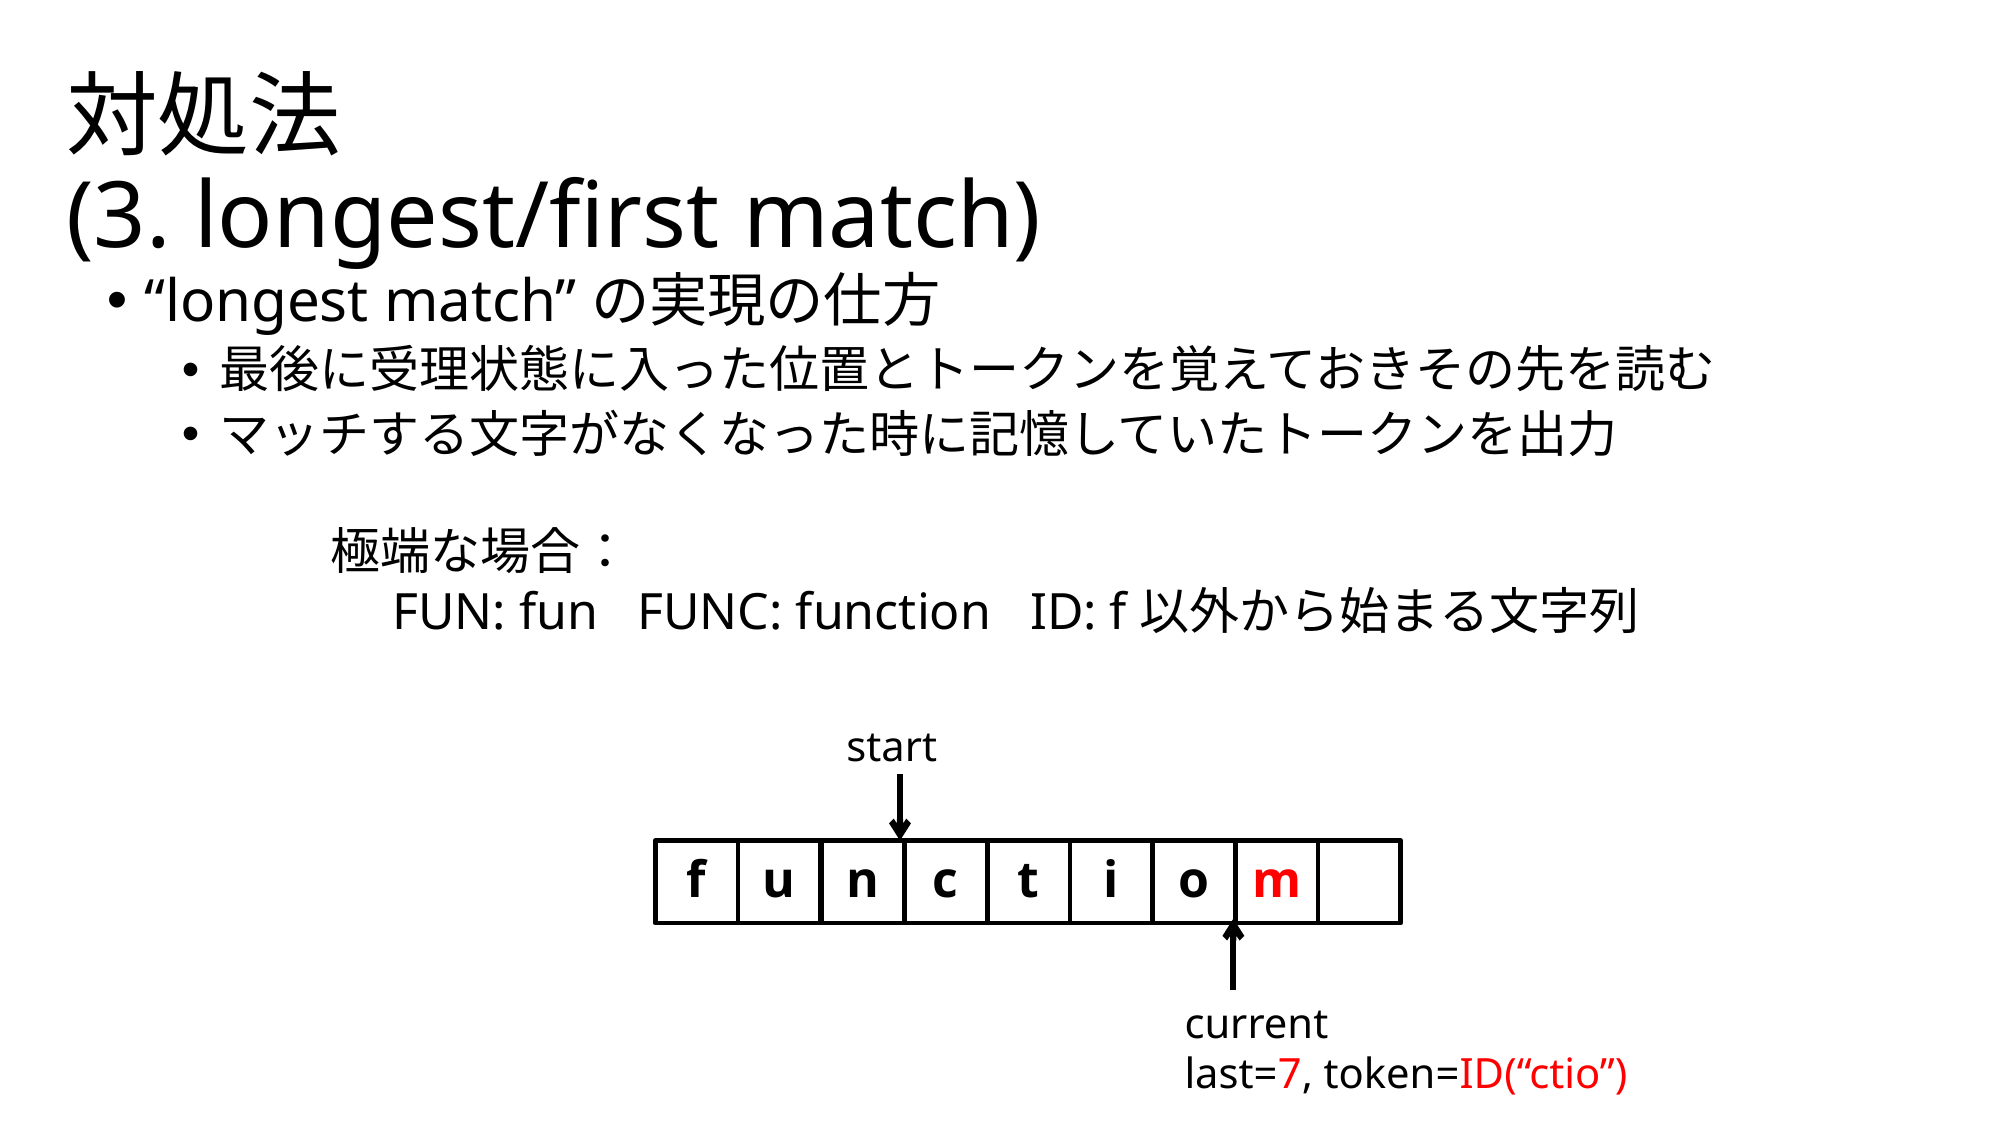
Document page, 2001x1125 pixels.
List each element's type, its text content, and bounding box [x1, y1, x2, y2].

text_box 極端な場合： FUN: fun FUNC: function ID: f以外から始まる文字列 [315, 511, 1785, 647]
text_box o [1152, 840, 1235, 924]
text_box u [737, 840, 821, 924]
title 対処法 (3. longest/first match) [51, 59, 1954, 278]
text_box f [655, 840, 737, 924]
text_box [832, 712, 952, 841]
text_box i [1069, 840, 1152, 924]
list “longest match”の実現の仕方 最後に受理状態に入った位置とトークンを覚えておきその先を読む マッチする文字がなくなった時に記憶していたトークンを出力 [91, 263, 1928, 1007]
text_box t [987, 840, 1069, 924]
text_box m [1235, 840, 1317, 918]
text_box c [904, 840, 987, 924]
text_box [1156, 918, 1656, 1106]
text_box [1317, 840, 1401, 918]
text_box n [821, 840, 904, 924]
